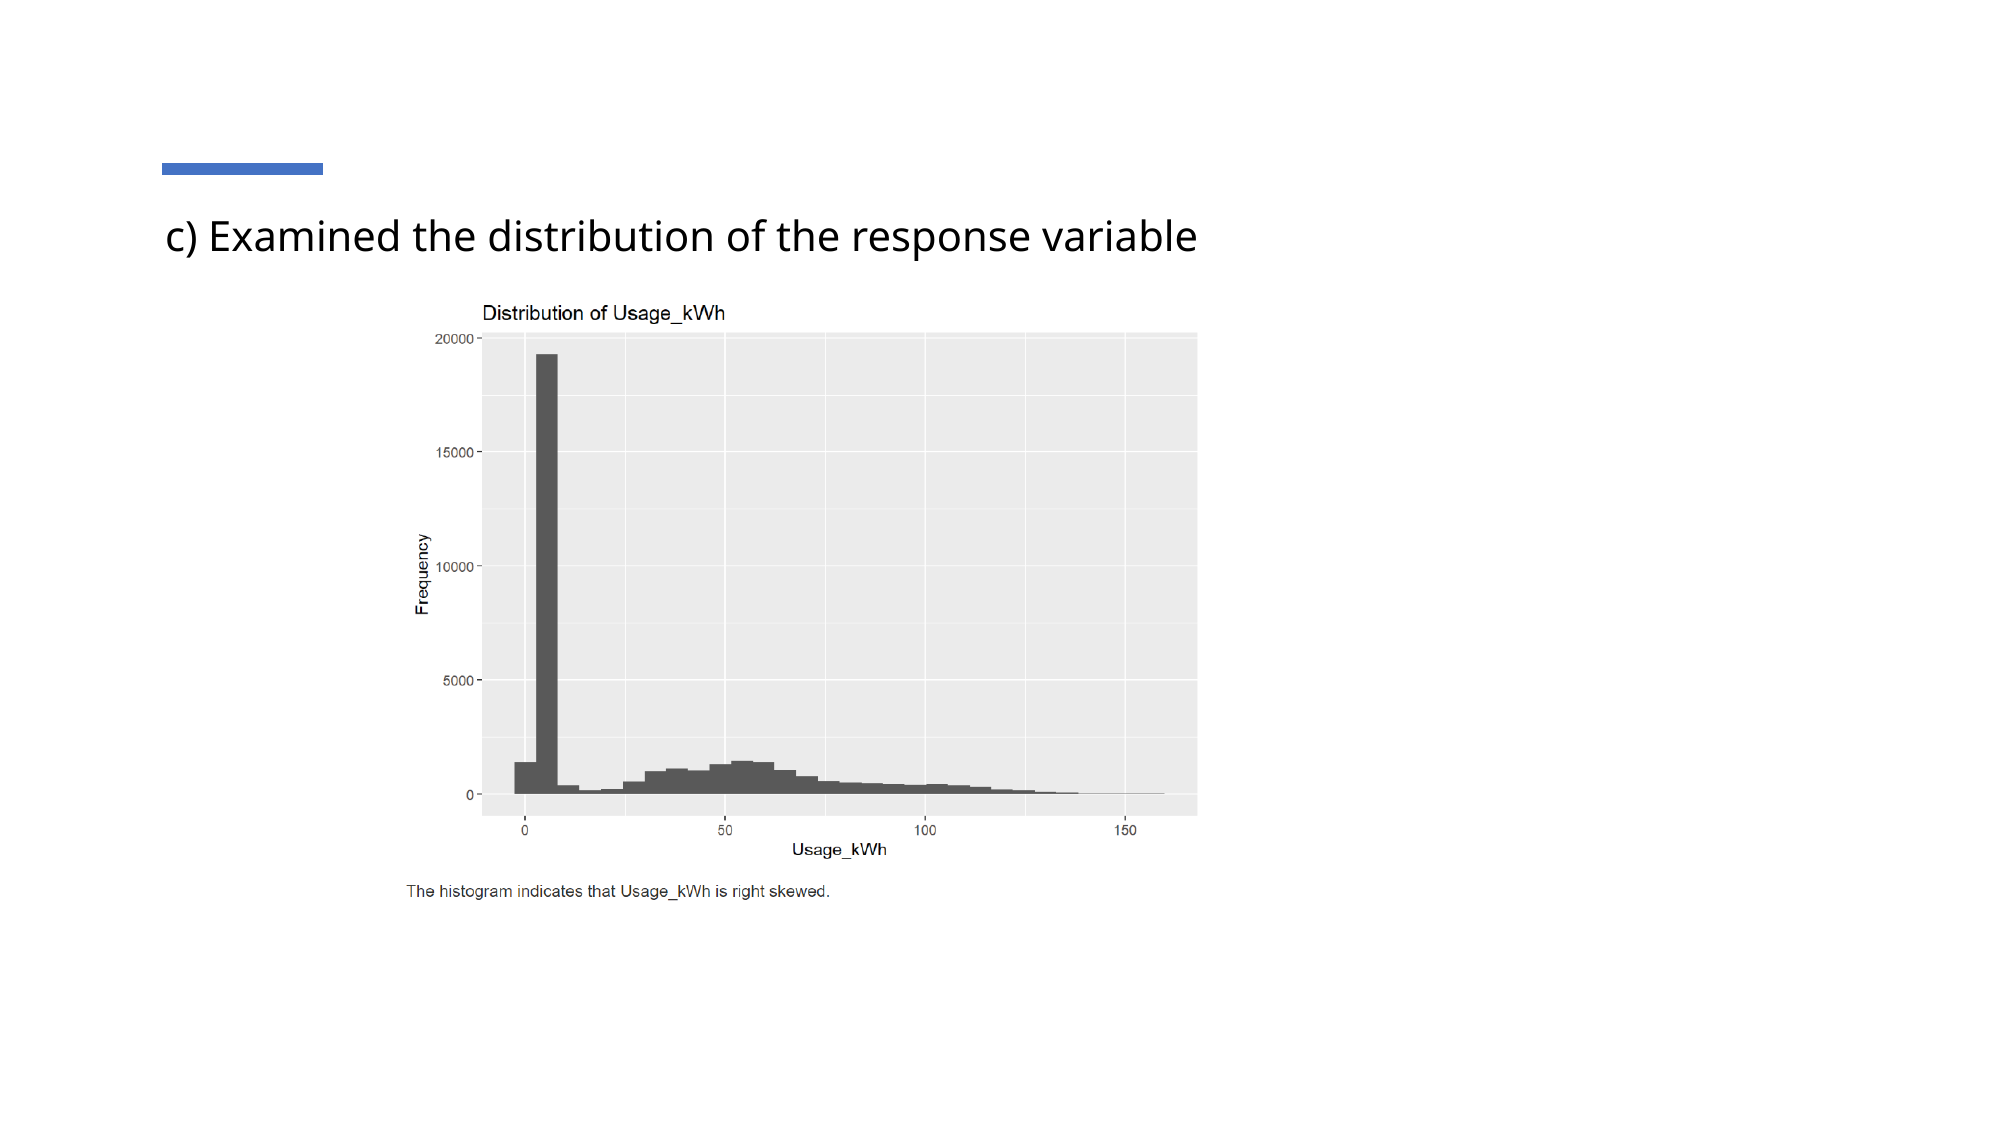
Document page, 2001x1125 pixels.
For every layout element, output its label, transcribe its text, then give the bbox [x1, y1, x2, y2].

picture [396, 300, 1352, 905]
list c) Examined the distribution of the response variable [150, 191, 1850, 975]
